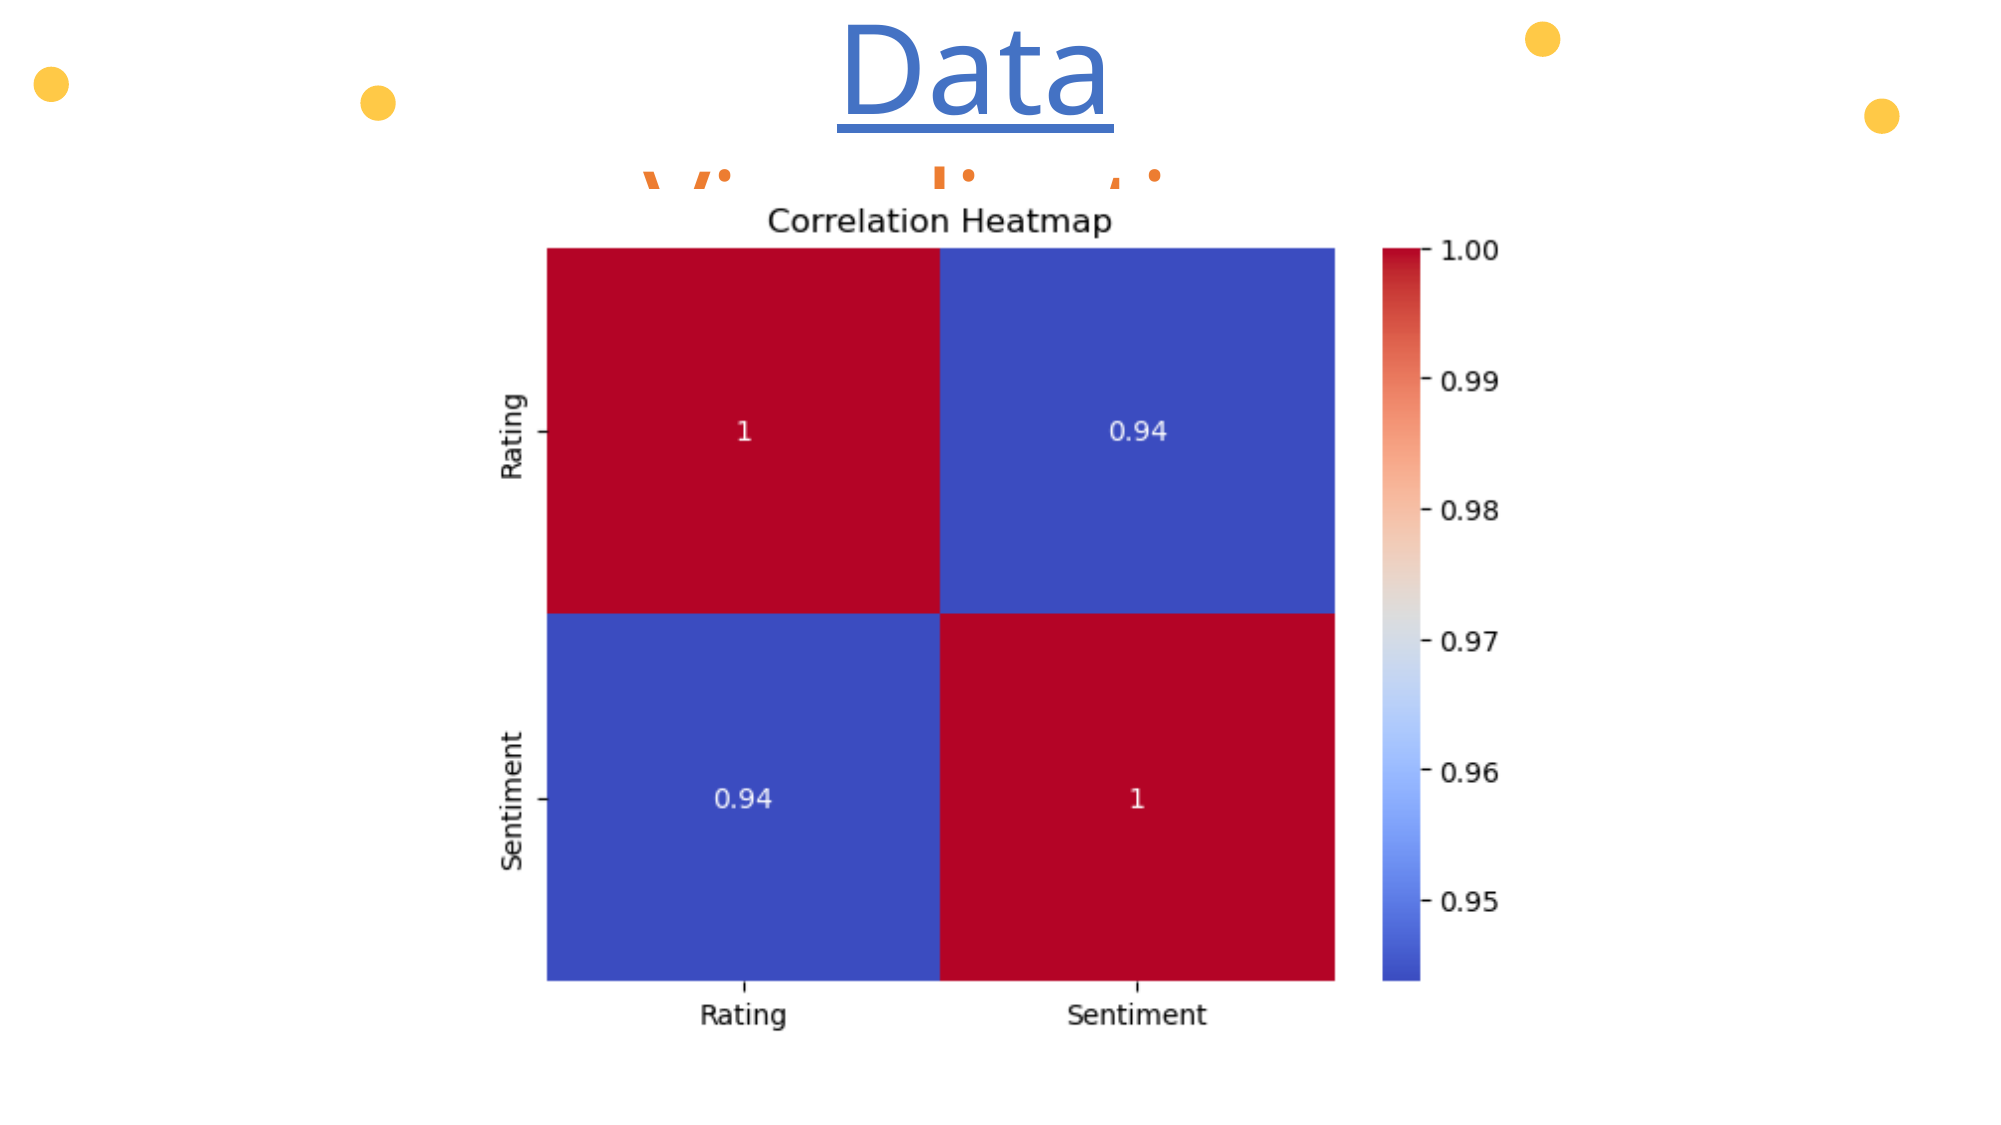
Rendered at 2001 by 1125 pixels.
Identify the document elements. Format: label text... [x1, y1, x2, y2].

text_box [1525, 21, 1561, 57]
text_box [33, 66, 69, 102]
text_box Data Visualization [475, 0, 1476, 282]
text_box [1864, 98, 1900, 134]
text_box [360, 85, 396, 121]
picture [480, 189, 1520, 1049]
